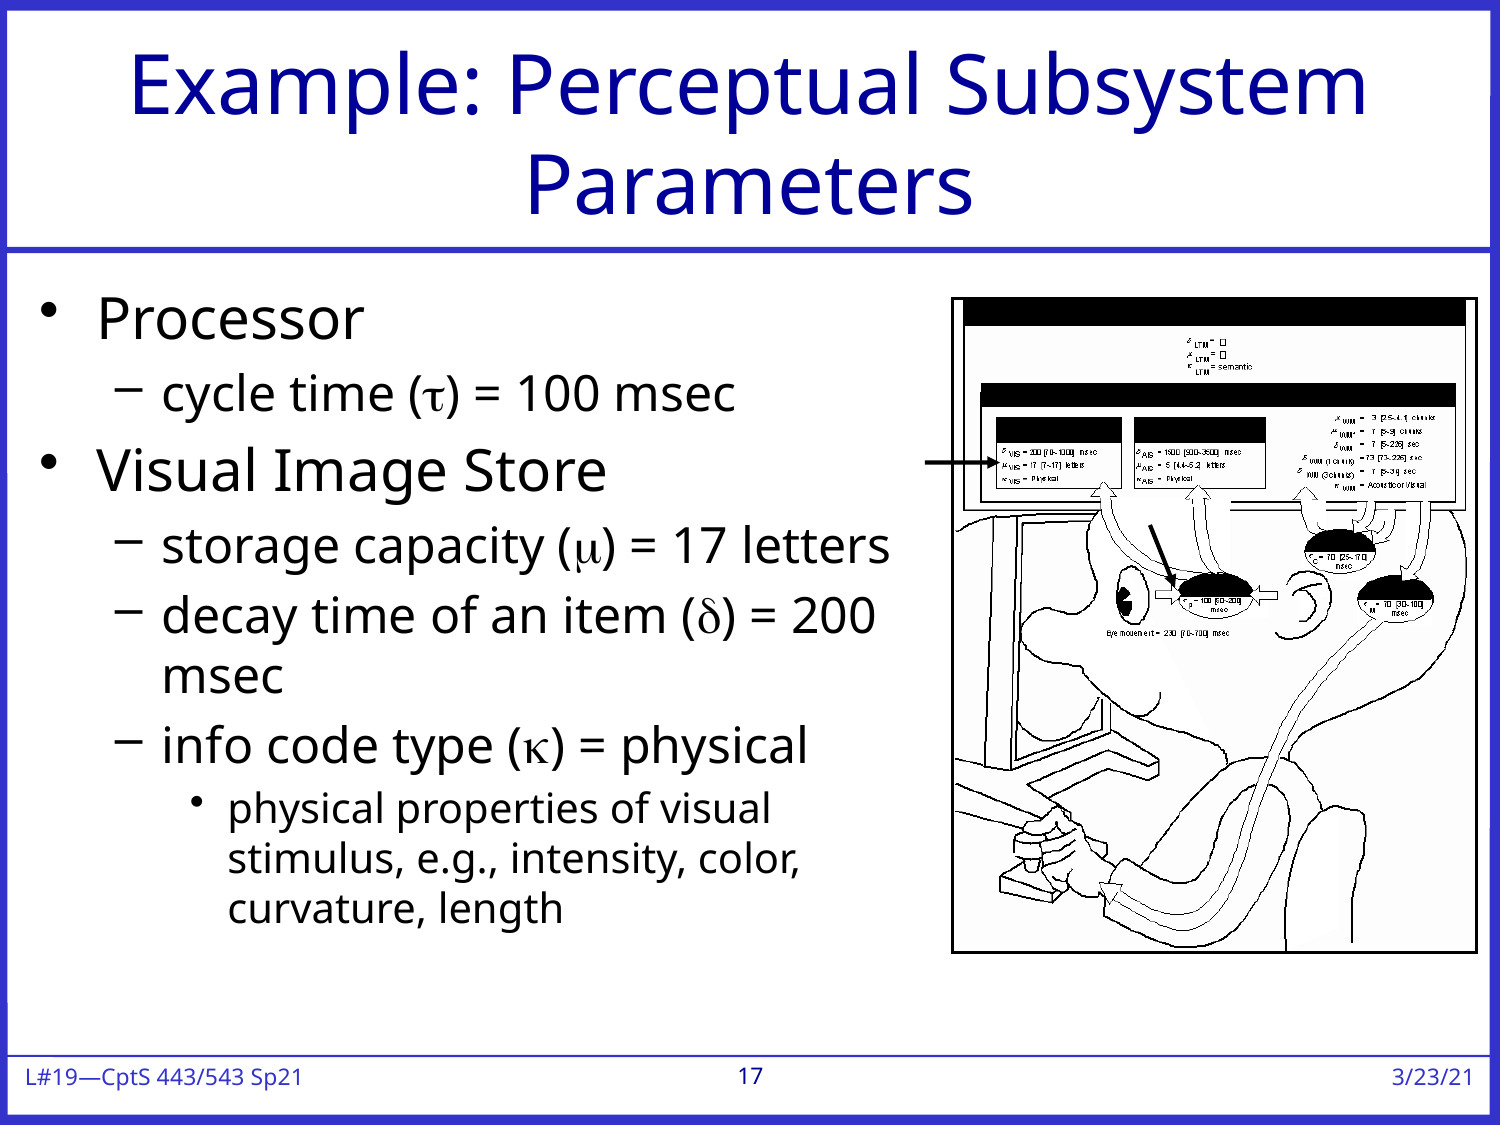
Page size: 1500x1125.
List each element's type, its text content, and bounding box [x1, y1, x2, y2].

list Processor cycle time () = 100 msec Visual Image Store storage capacity () = 17 letters decay time of an item () = 200 msec info code type () = physical physical properties of visual stimulus, e.g., intensity, color, curvature, length [24, 273, 950, 1038]
slide_number 17 [37, 1053, 1464, 1079]
title Example: Perceptual Subsystem Parameters [24, 24, 1476, 238]
picture [953, 299, 1476, 952]
